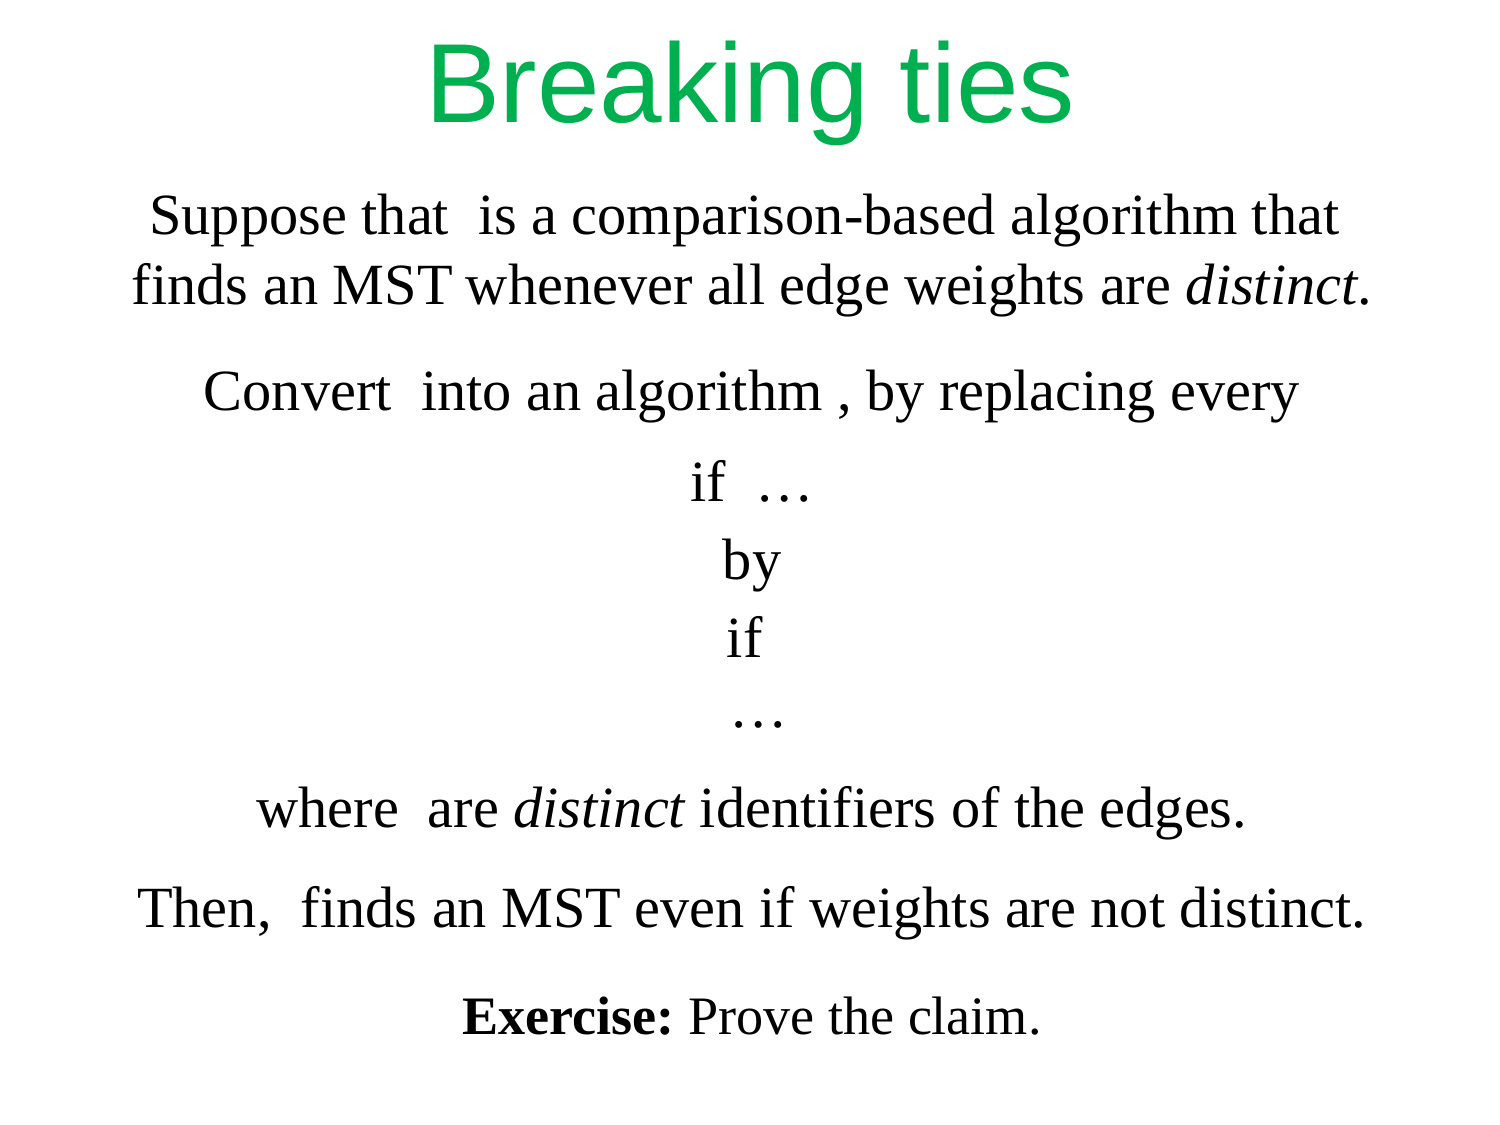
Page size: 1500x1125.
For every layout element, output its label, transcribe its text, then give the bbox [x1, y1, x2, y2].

text_box by [2, 513, 1500, 599]
text_box Breaking ties [0, 2, 1500, 153]
text_box Exercise: Prove the claim. [2, 973, 1500, 1053]
